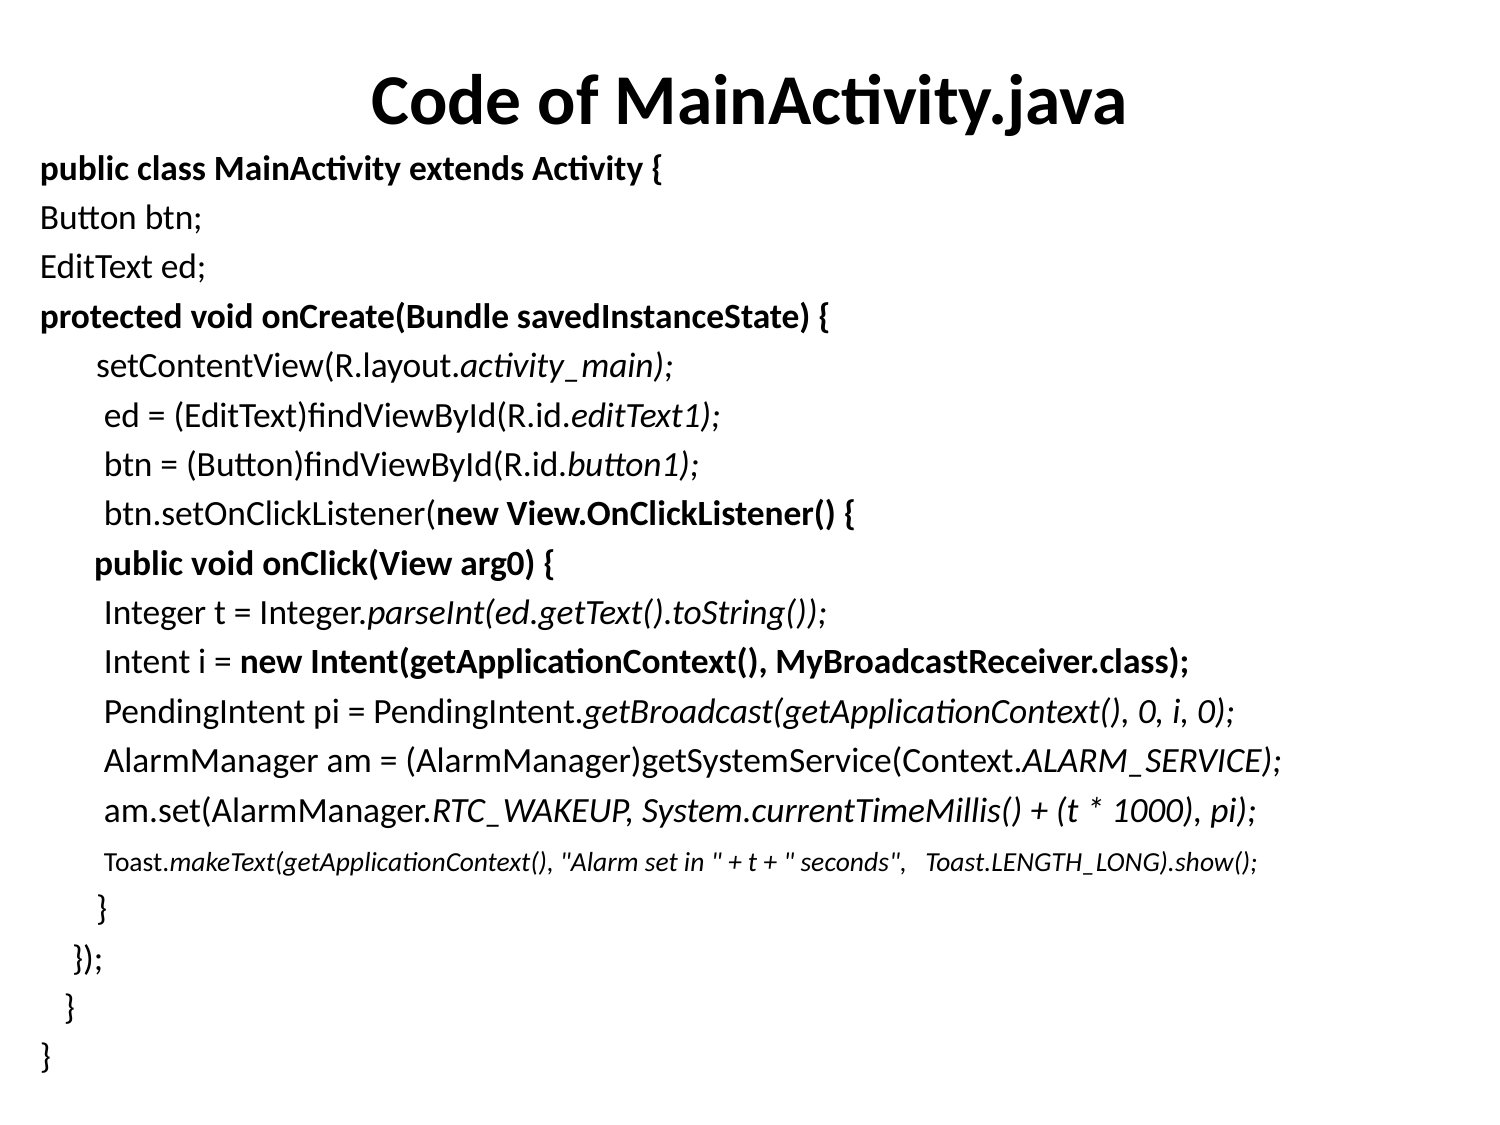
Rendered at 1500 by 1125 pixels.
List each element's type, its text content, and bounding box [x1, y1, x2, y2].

title Code of MainActivity.java [75, 45, 1425, 137]
list public class MainActivity extends Activity { Button btn; EditText ed; protected void onCreate(Bundle savedInstanceState) { setContentView(R.layout.activity_main); ed = (EditText)findViewById(R.id.editText1); btn = (Button)findViewById(R.id.button1); btn.setOnClickListener(new View.OnClickListener() { public void onClick(View arg0) { Integer t = Integer.parseInt(ed.getText().toString()); Intent i = new Intent(getApplicationContext(), MyBroadcastReceiver.class); PendingIntent pi = PendingIntent.getBroadcast(getApplicationContext(), 0, i, 0); AlarmManager am = (AlarmManager)getSystemService(Context.ALARM_SERVICE); am.set(AlarmManager.RTC_WAKEUP, System.currentTimeMillis() + (t * 1000), pi); Toast.makeText(getApplicationContext(), "Alarm set in " + t + " seconds", Toast.LENGTH_LONG).show(); } }); } } [24, 137, 1463, 1088]
